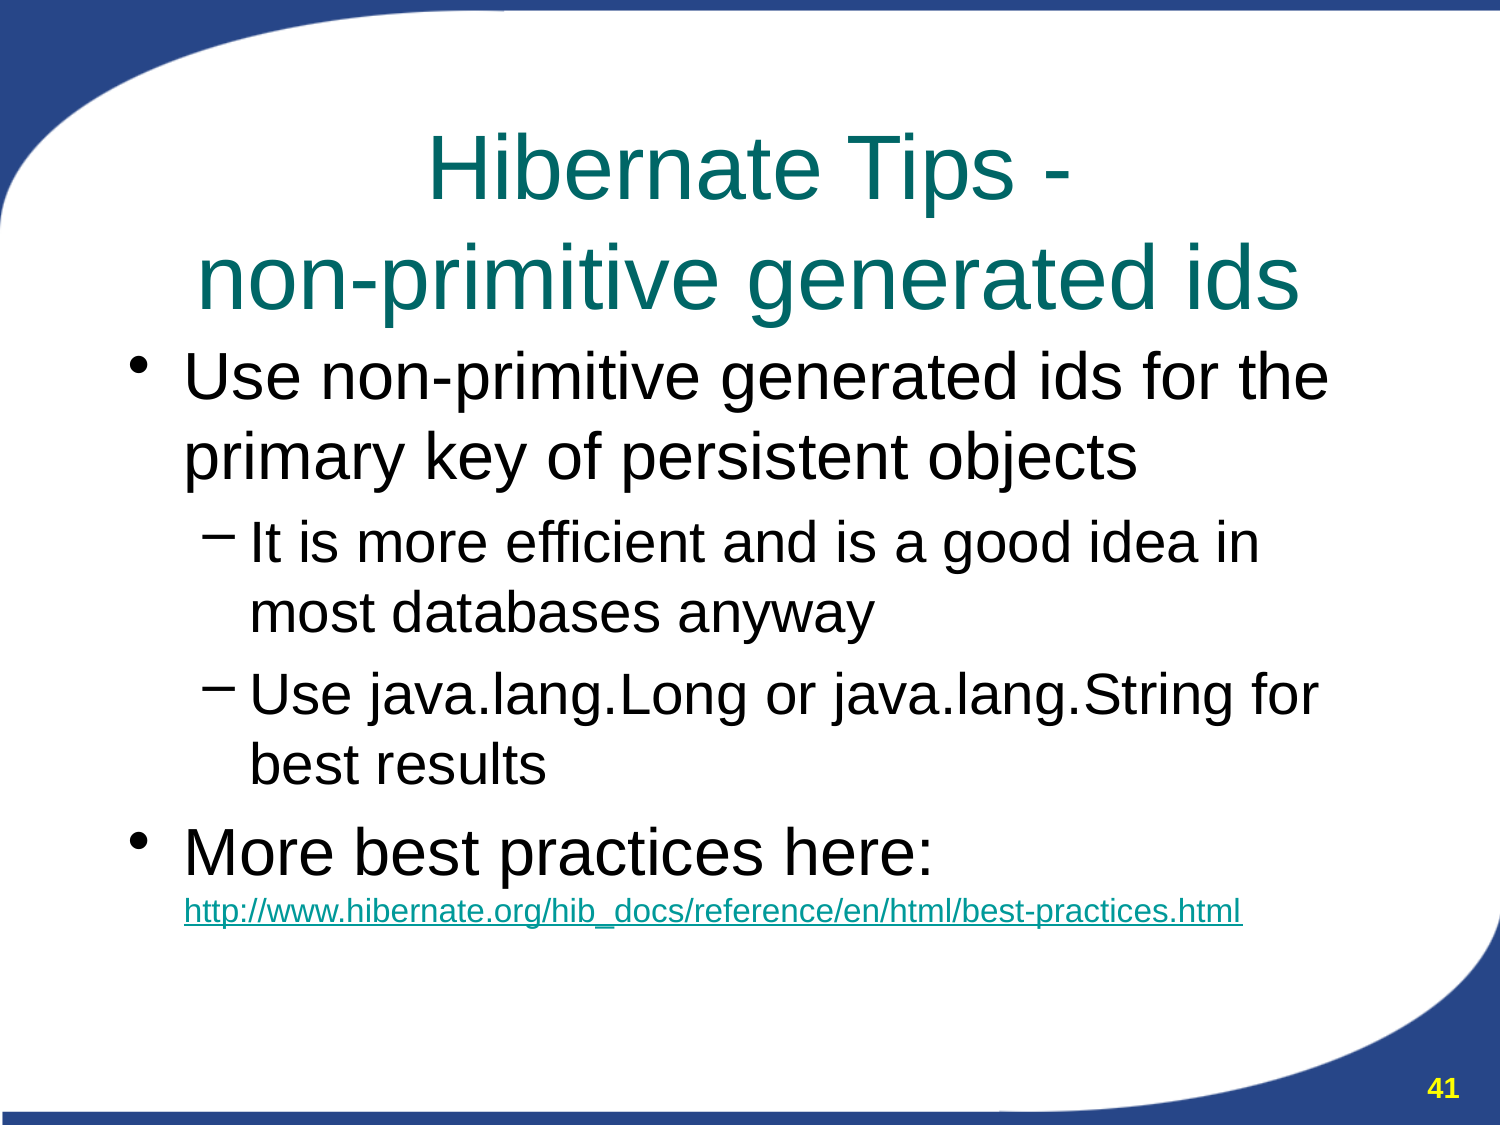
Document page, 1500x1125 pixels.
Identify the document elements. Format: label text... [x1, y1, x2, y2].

list Use non-primitive generated ids for the primary key of persistent objects It is more efficient and is a good idea in most databases anyway Use java.lang.Long or java.lang.String for best results More best practices here: http://www.hibernate.org/hib_docs/reference/en/html/best-practices.html [112, 324, 1388, 1000]
slide_number 41 [1387, 1061, 1475, 1100]
picture [0, 0, 1500, 1125]
title Hibernate Tips - non-primitive generated ids [112, 99, 1388, 288]
